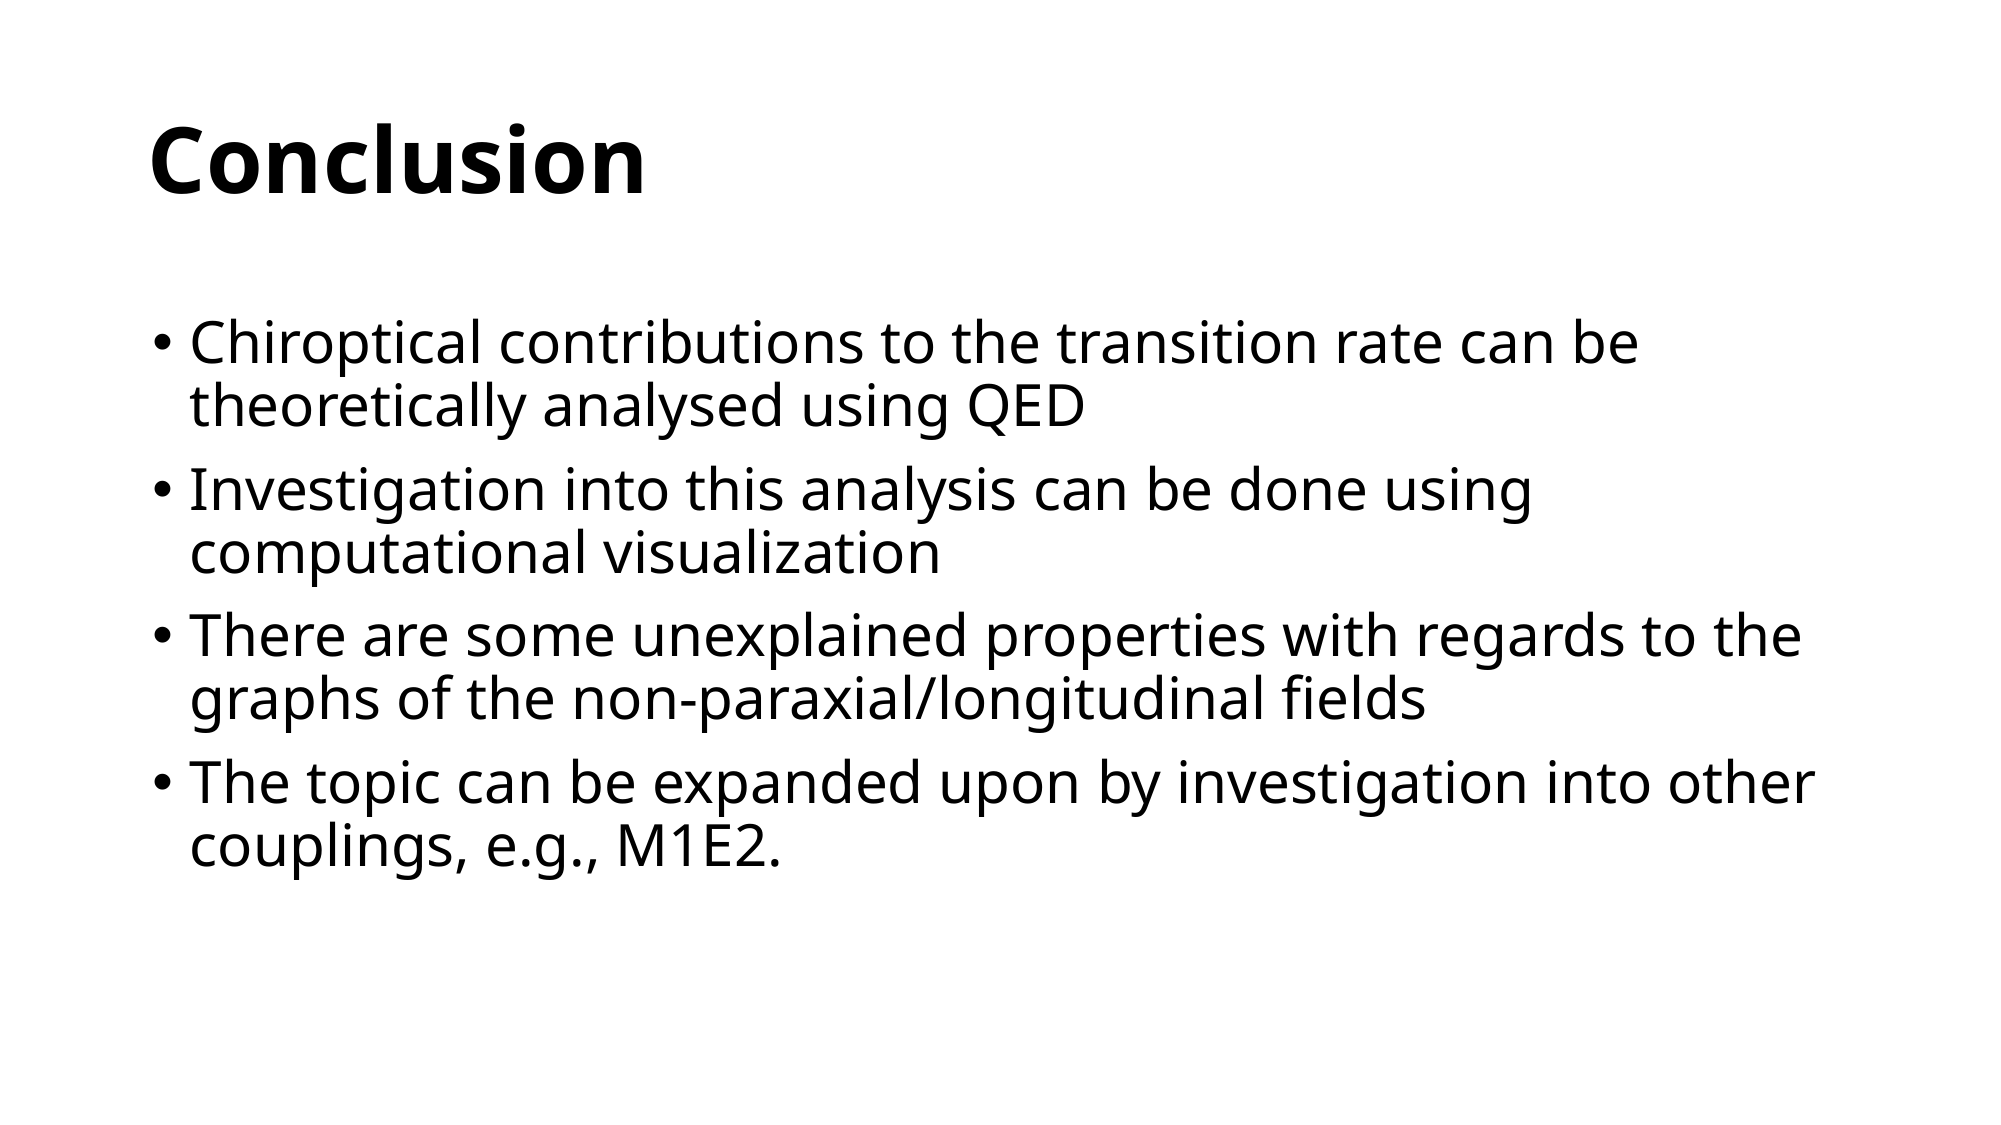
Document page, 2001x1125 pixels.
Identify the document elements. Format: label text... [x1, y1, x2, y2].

title Conclusion [132, 55, 1858, 273]
list Chiroptical contributions to the transition rate can be theoretically analysed using QED Investigation into this analysis can be done using computational visualization There are some unexplained properties with regards to the graphs of the non-paraxial/longitudinal fields The topic can be expanded upon by investigation into other couplings, e.g., M1E2. [137, 306, 1863, 1070]
